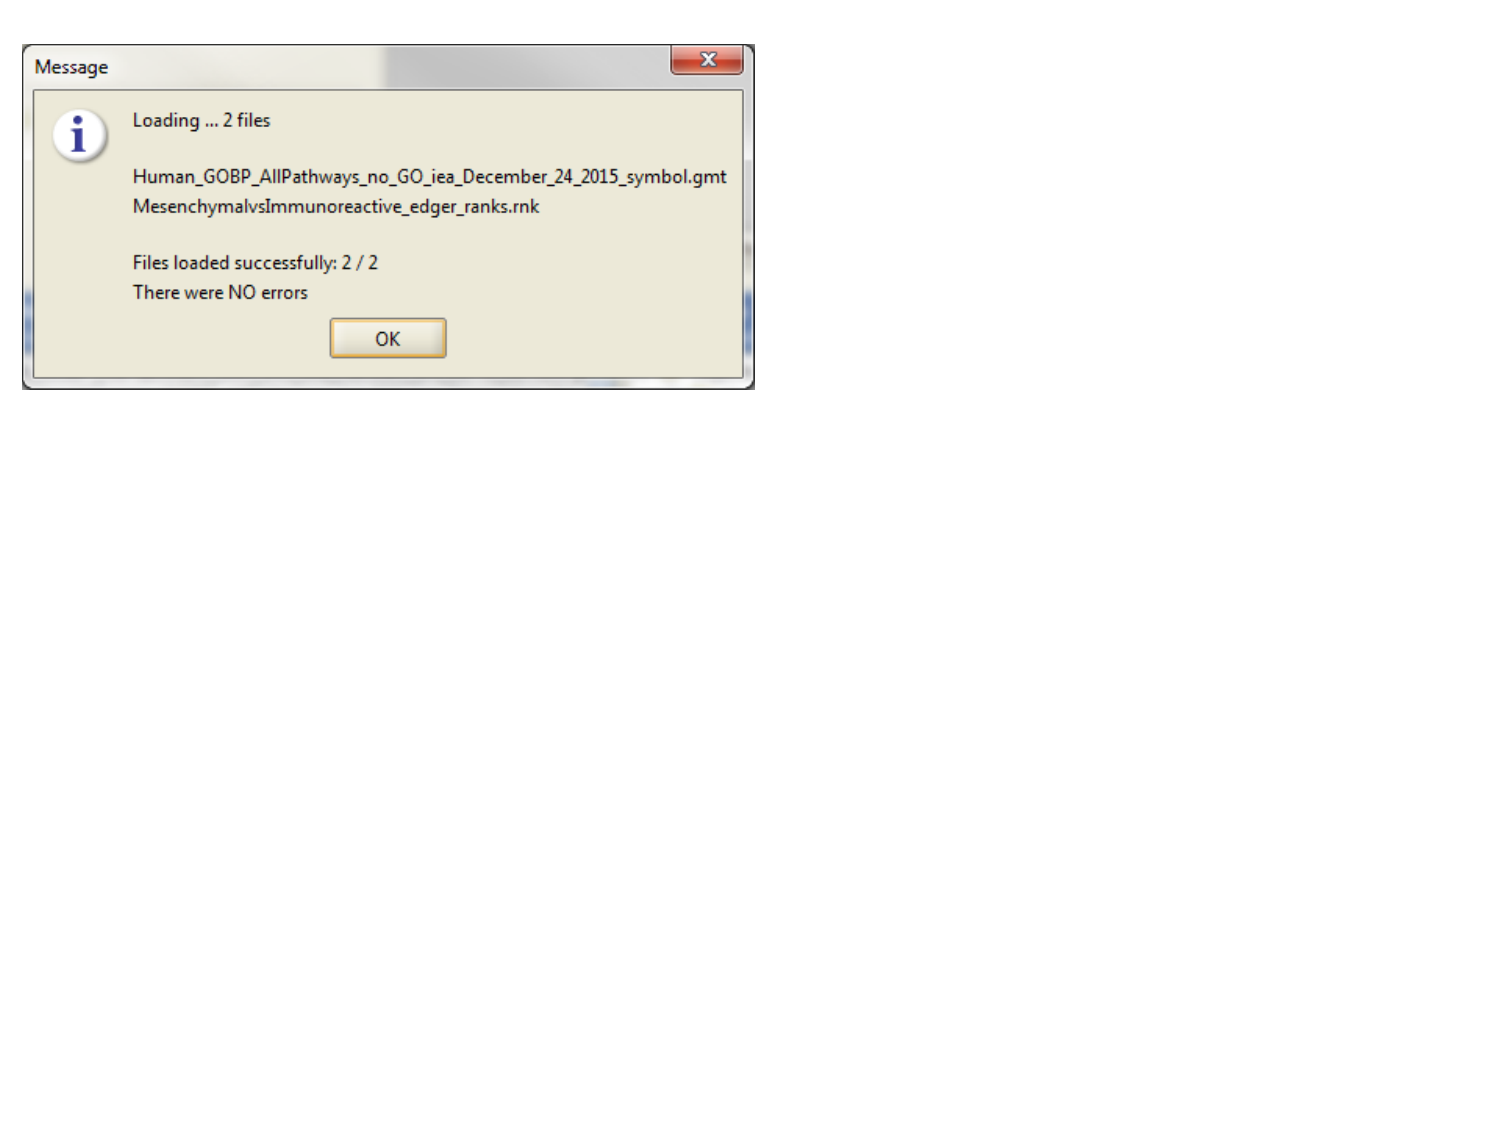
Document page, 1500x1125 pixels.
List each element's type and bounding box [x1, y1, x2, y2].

picture [21, 44, 756, 391]
